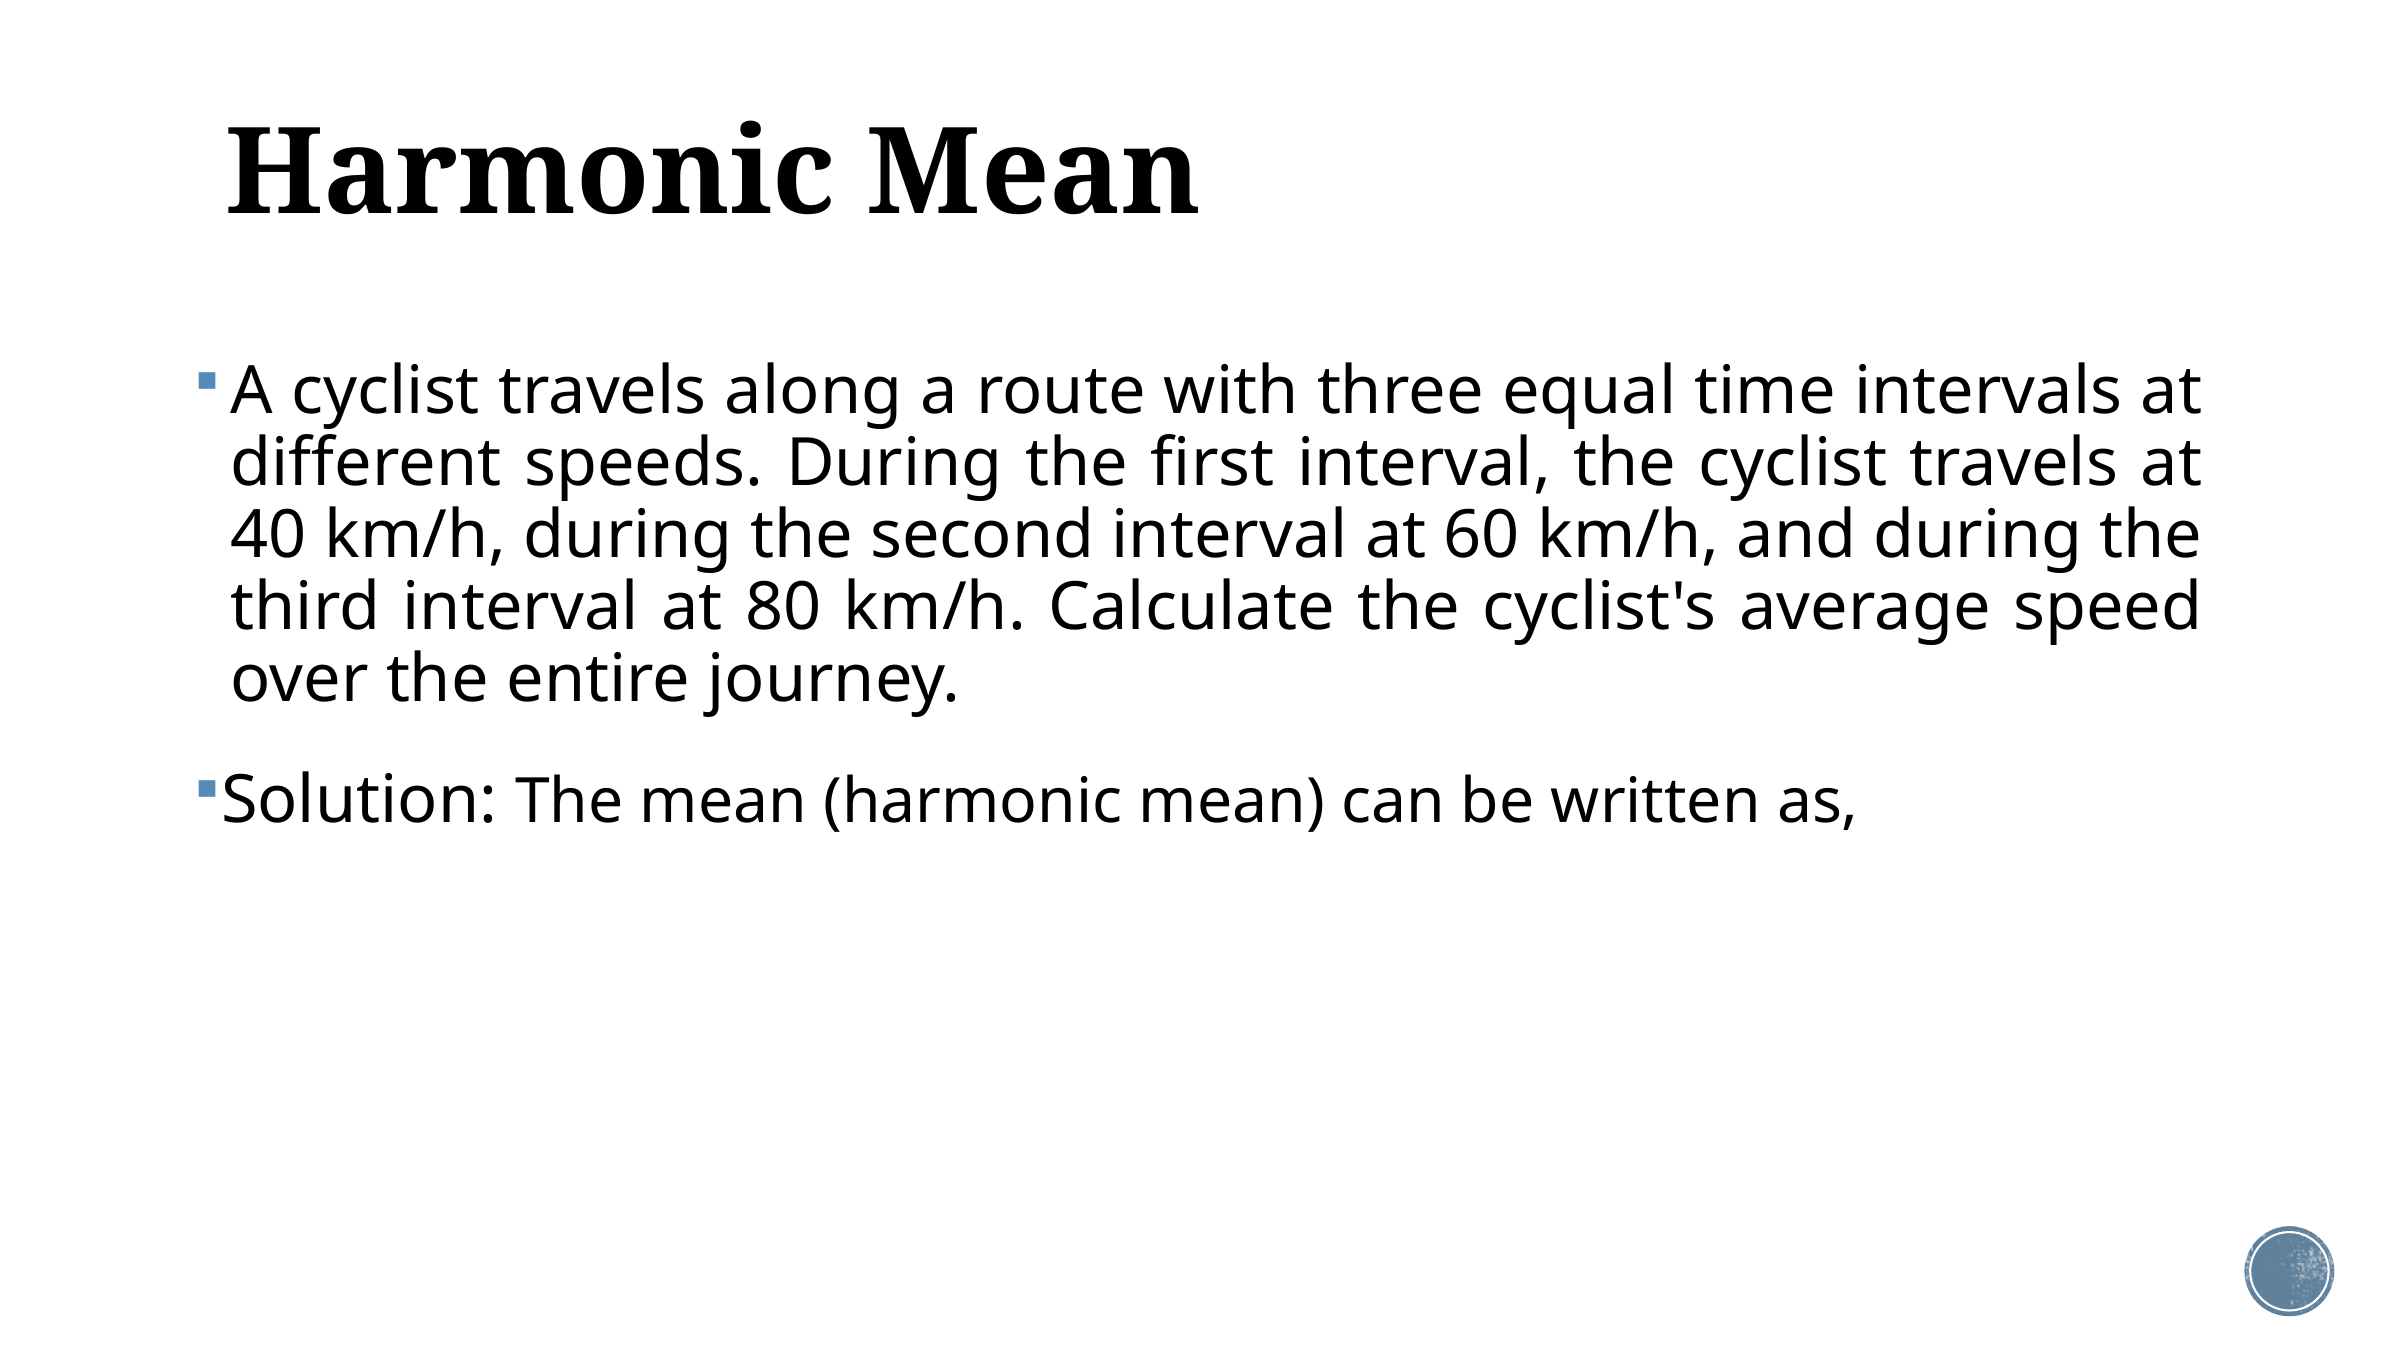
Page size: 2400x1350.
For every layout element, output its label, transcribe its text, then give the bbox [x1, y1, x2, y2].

title Harmonic Mean [210, 16, 2191, 333]
